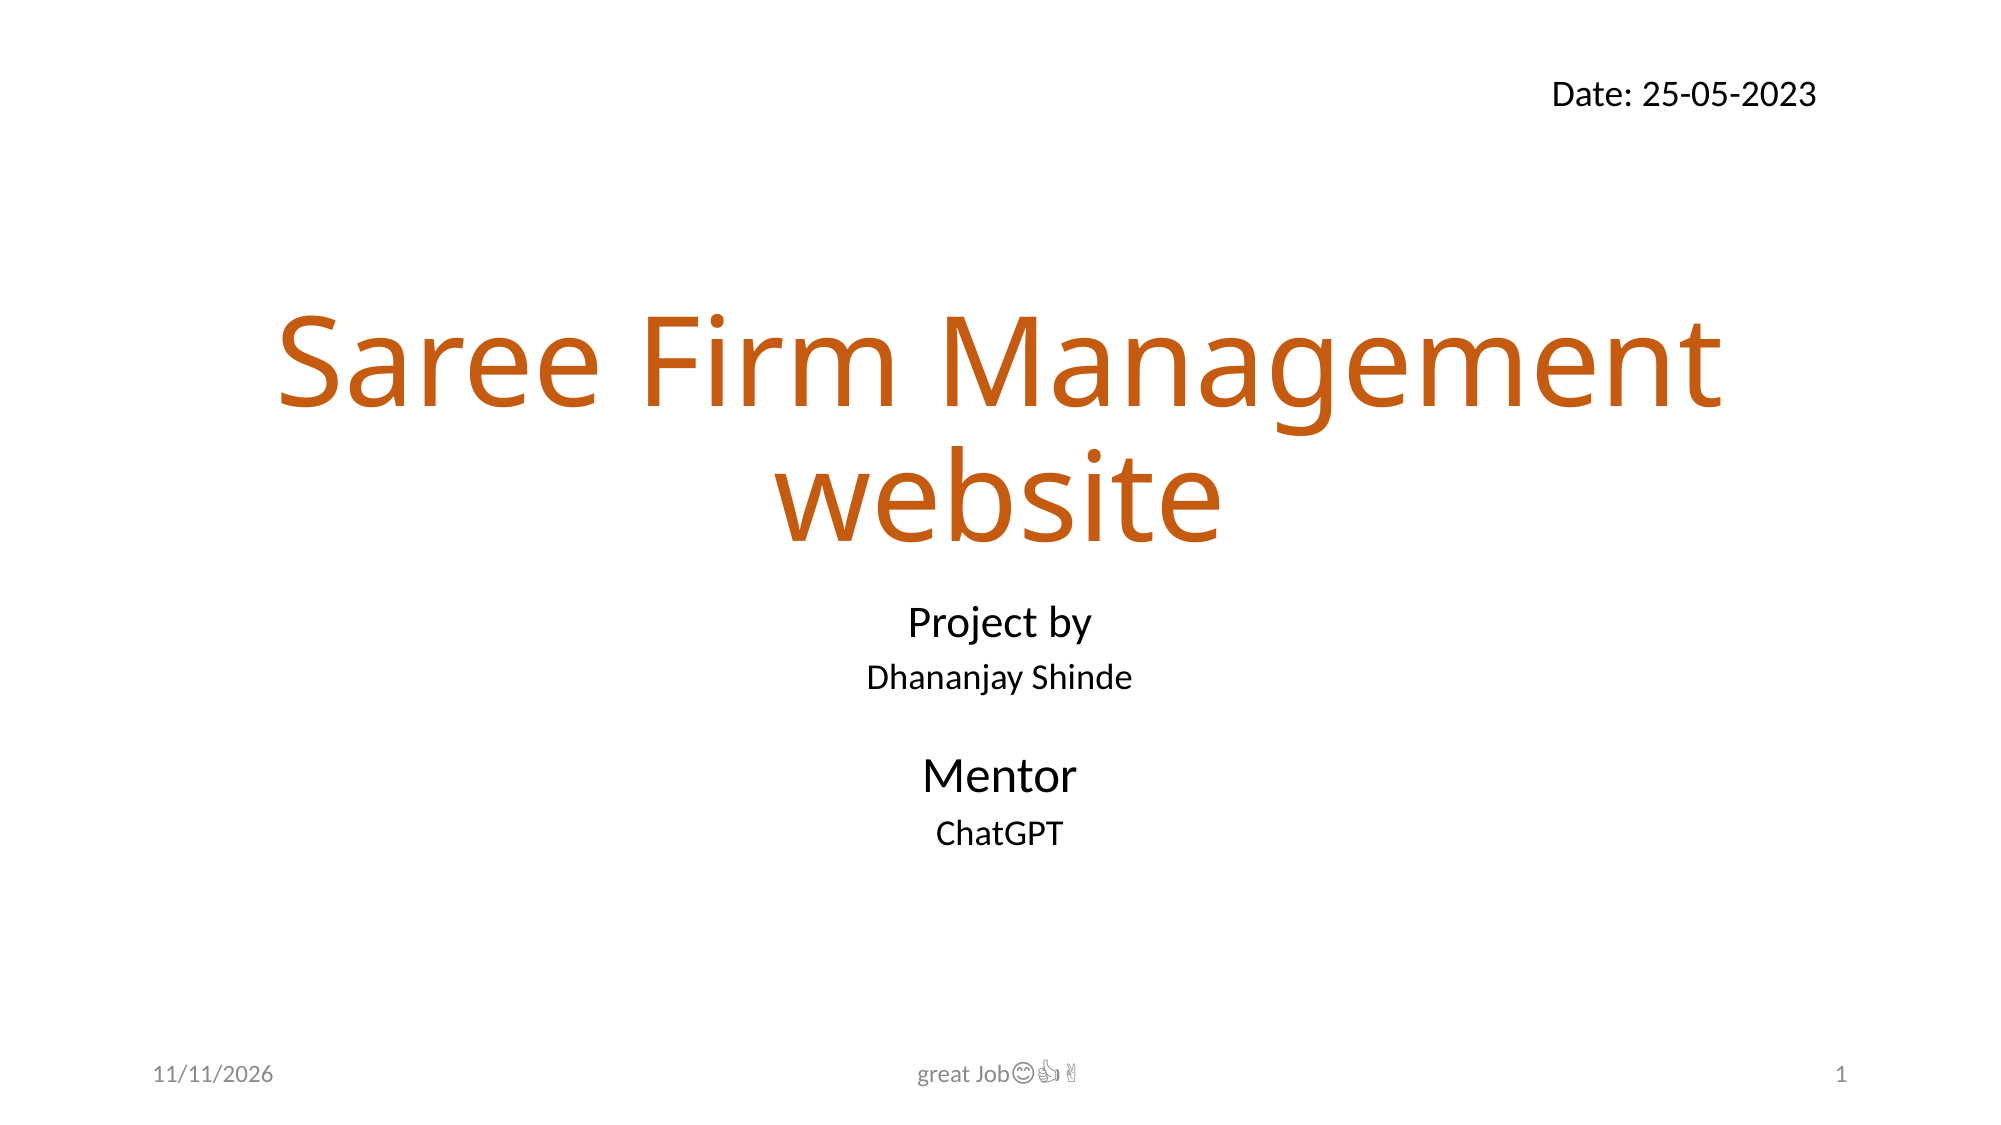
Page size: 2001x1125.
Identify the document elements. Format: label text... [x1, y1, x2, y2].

text_box Date: 25-05-2023 [1537, 61, 1876, 122]
title Saree Firm Management website [249, 184, 1750, 576]
slide_number 1 [1412, 1042, 1863, 1103]
subtitle Project by Dhananjay Shinde Mentor ChatGPT [249, 590, 1750, 863]
footer great Job😊👍✌️ [662, 1042, 1338, 1103]
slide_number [137, 1042, 588, 1103]
